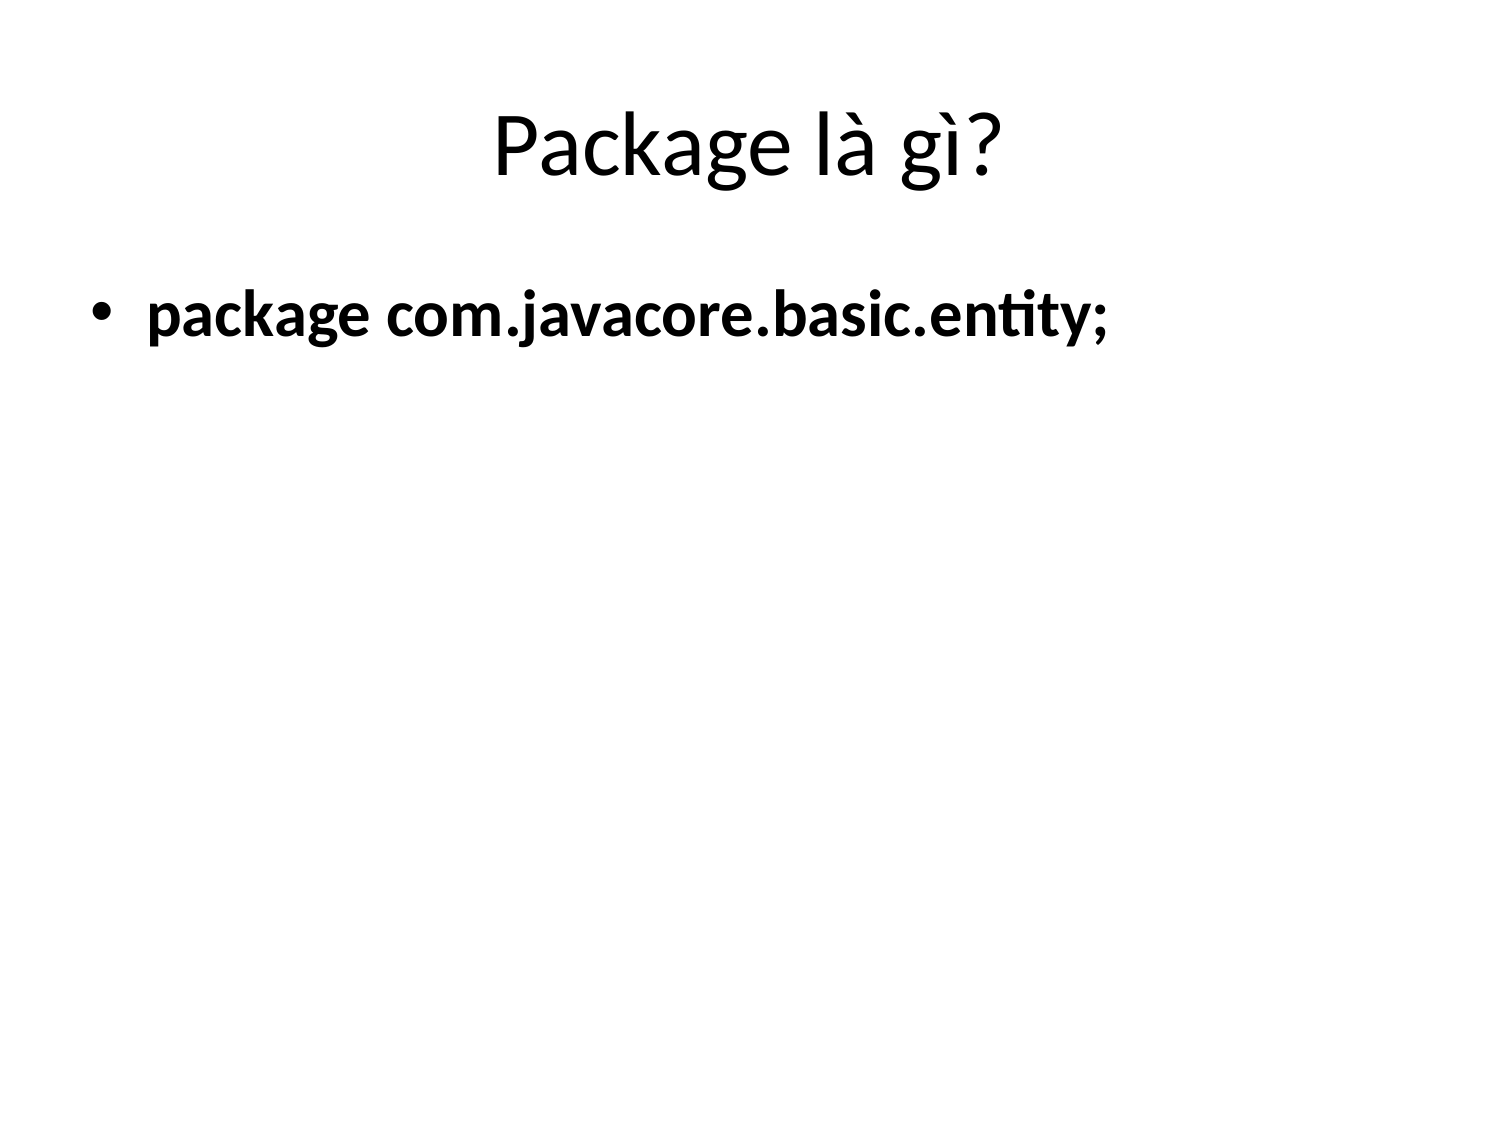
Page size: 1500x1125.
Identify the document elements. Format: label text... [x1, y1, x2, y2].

list package com.javacore.basic.entity; [75, 262, 1425, 1005]
title Package là gì? [75, 45, 1425, 233]
